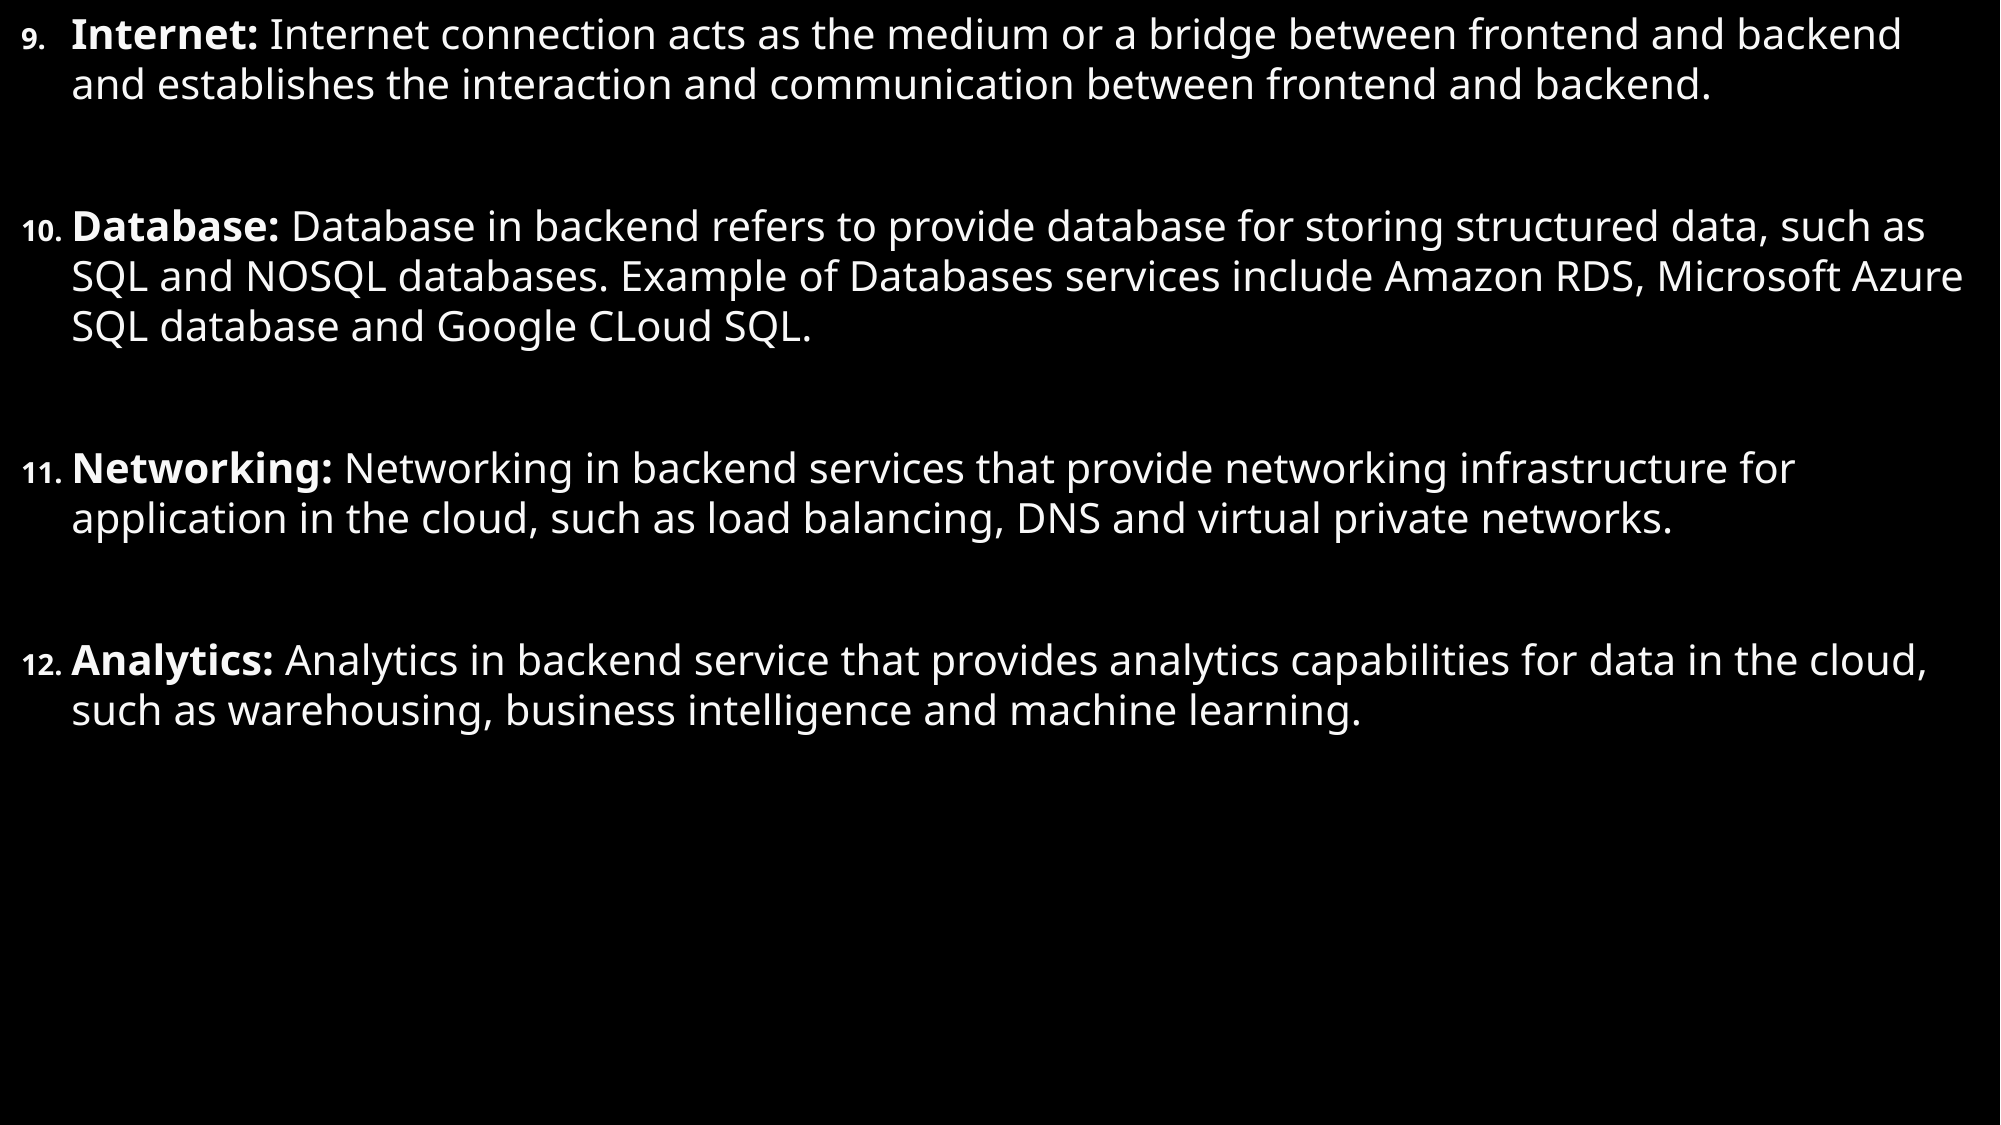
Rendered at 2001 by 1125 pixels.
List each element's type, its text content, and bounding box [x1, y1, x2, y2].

list Internet: Internet connection acts as the medium or a bridge between frontend and backend and establishes the interaction and communication between frontend and backend. Database: Database in backend refers to provide database for storing structured data, such as SQL and NOSQL databases. Example of Databases services include Amazon RDS, Microsoft Azure SQL database and Google CLoud SQL. Networking: Networking in backend services that provide networking infrastructure for application in the cloud, such as load balancing, DNS and virtual private networks. Analytics: Analytics in backend service that provides analytics capabilities for data in the cloud, such as warehousing, business intelligence and machine learning. [0, 0, 2000, 1125]
